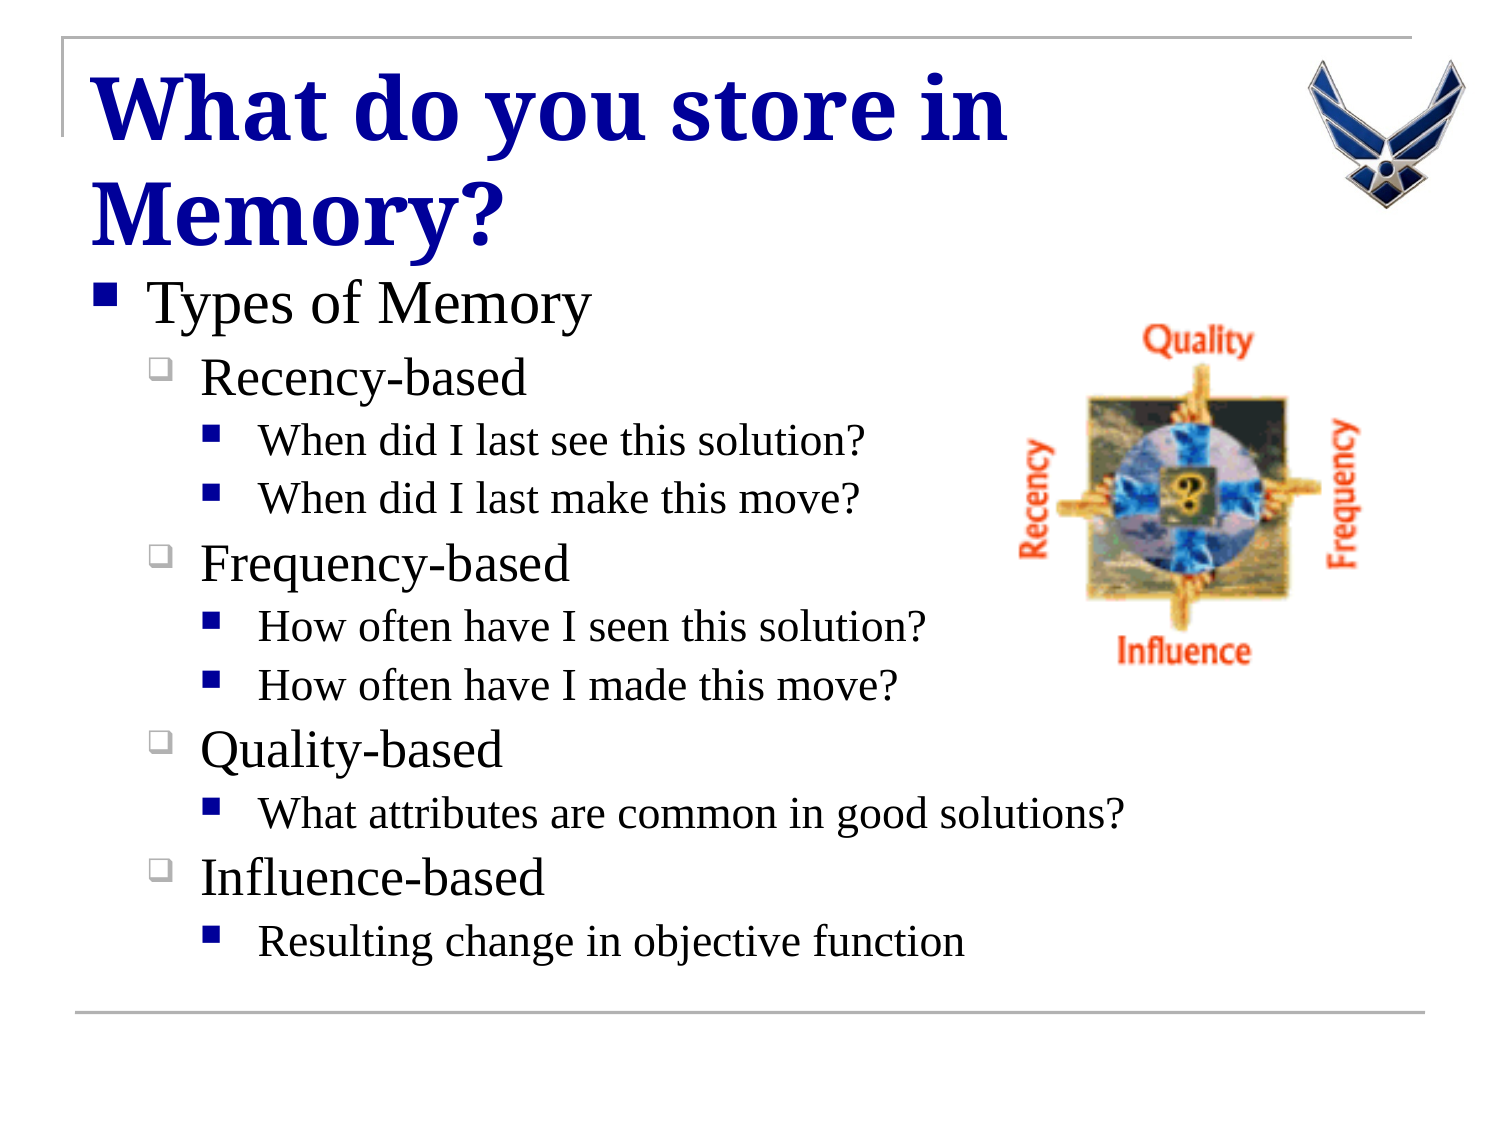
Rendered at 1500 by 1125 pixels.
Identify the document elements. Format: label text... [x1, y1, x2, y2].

title What do you store in Memory? [75, 45, 1425, 233]
picture [1425, 49, 1475, 217]
picture [1015, 309, 1370, 681]
list Types of Memory Recency-based When did I last see this solution? When did I last make this move? Frequency-based How often have I seen this solution? How often have I made this move? Quality-based What attributes are common in good solutions? Influence-based Resulting change in objective function [75, 262, 1425, 1006]
